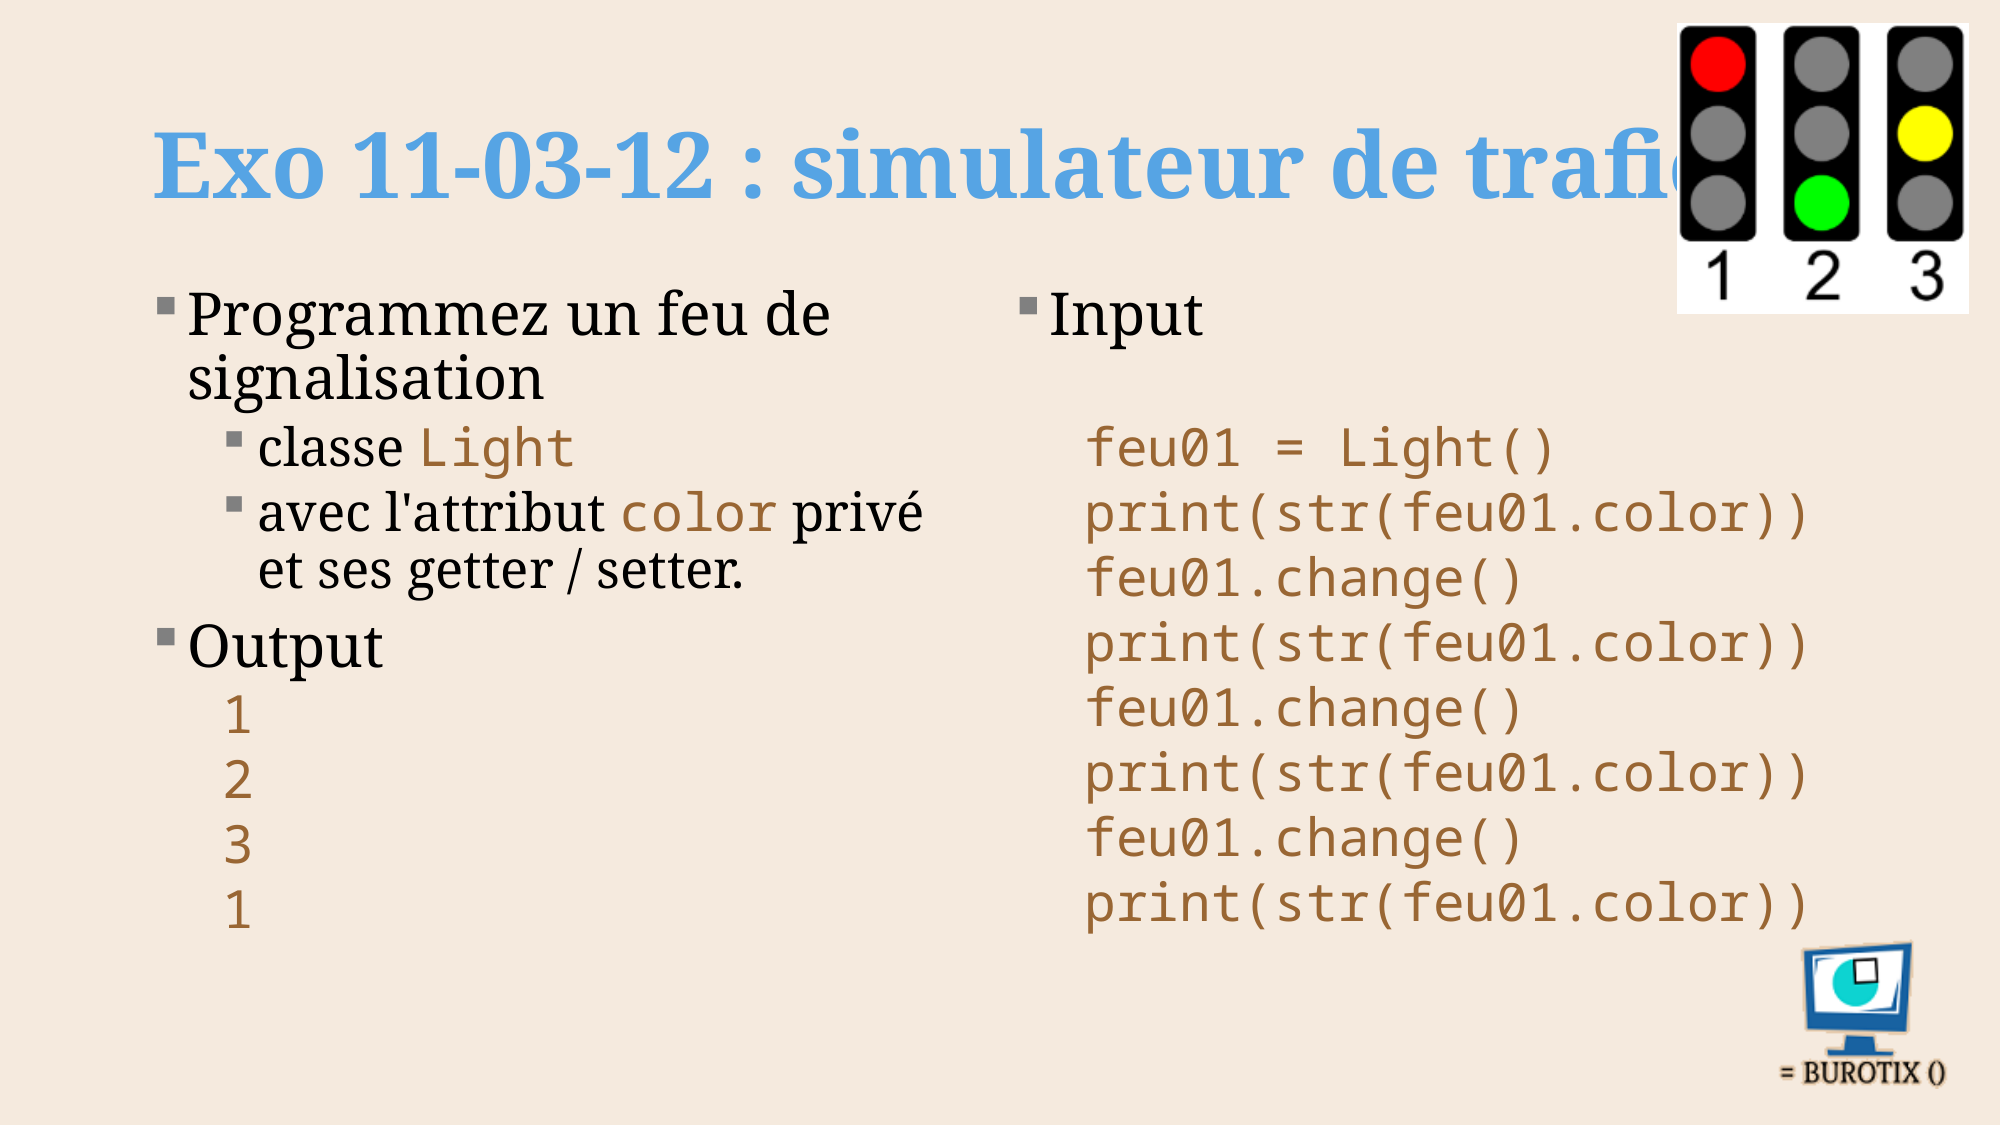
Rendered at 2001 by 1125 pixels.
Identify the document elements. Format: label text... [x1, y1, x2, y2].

list Programmez un feu de signalisation classe Light avec l'attribut color privé et ses getter / setter. Output 1 2 3 1 Input feu01 = Light() print(str(feu01.color)) feu01.change() print(str(feu01.color)) feu01.change() print(str(feu01.color)) feu01.change() print(str(feu01.color)) [137, 277, 1863, 1014]
picture [1676, 23, 1969, 314]
title Exo 11-03-12 : simulateur de trafic [137, 59, 1676, 277]
picture [1776, 938, 1949, 1089]
